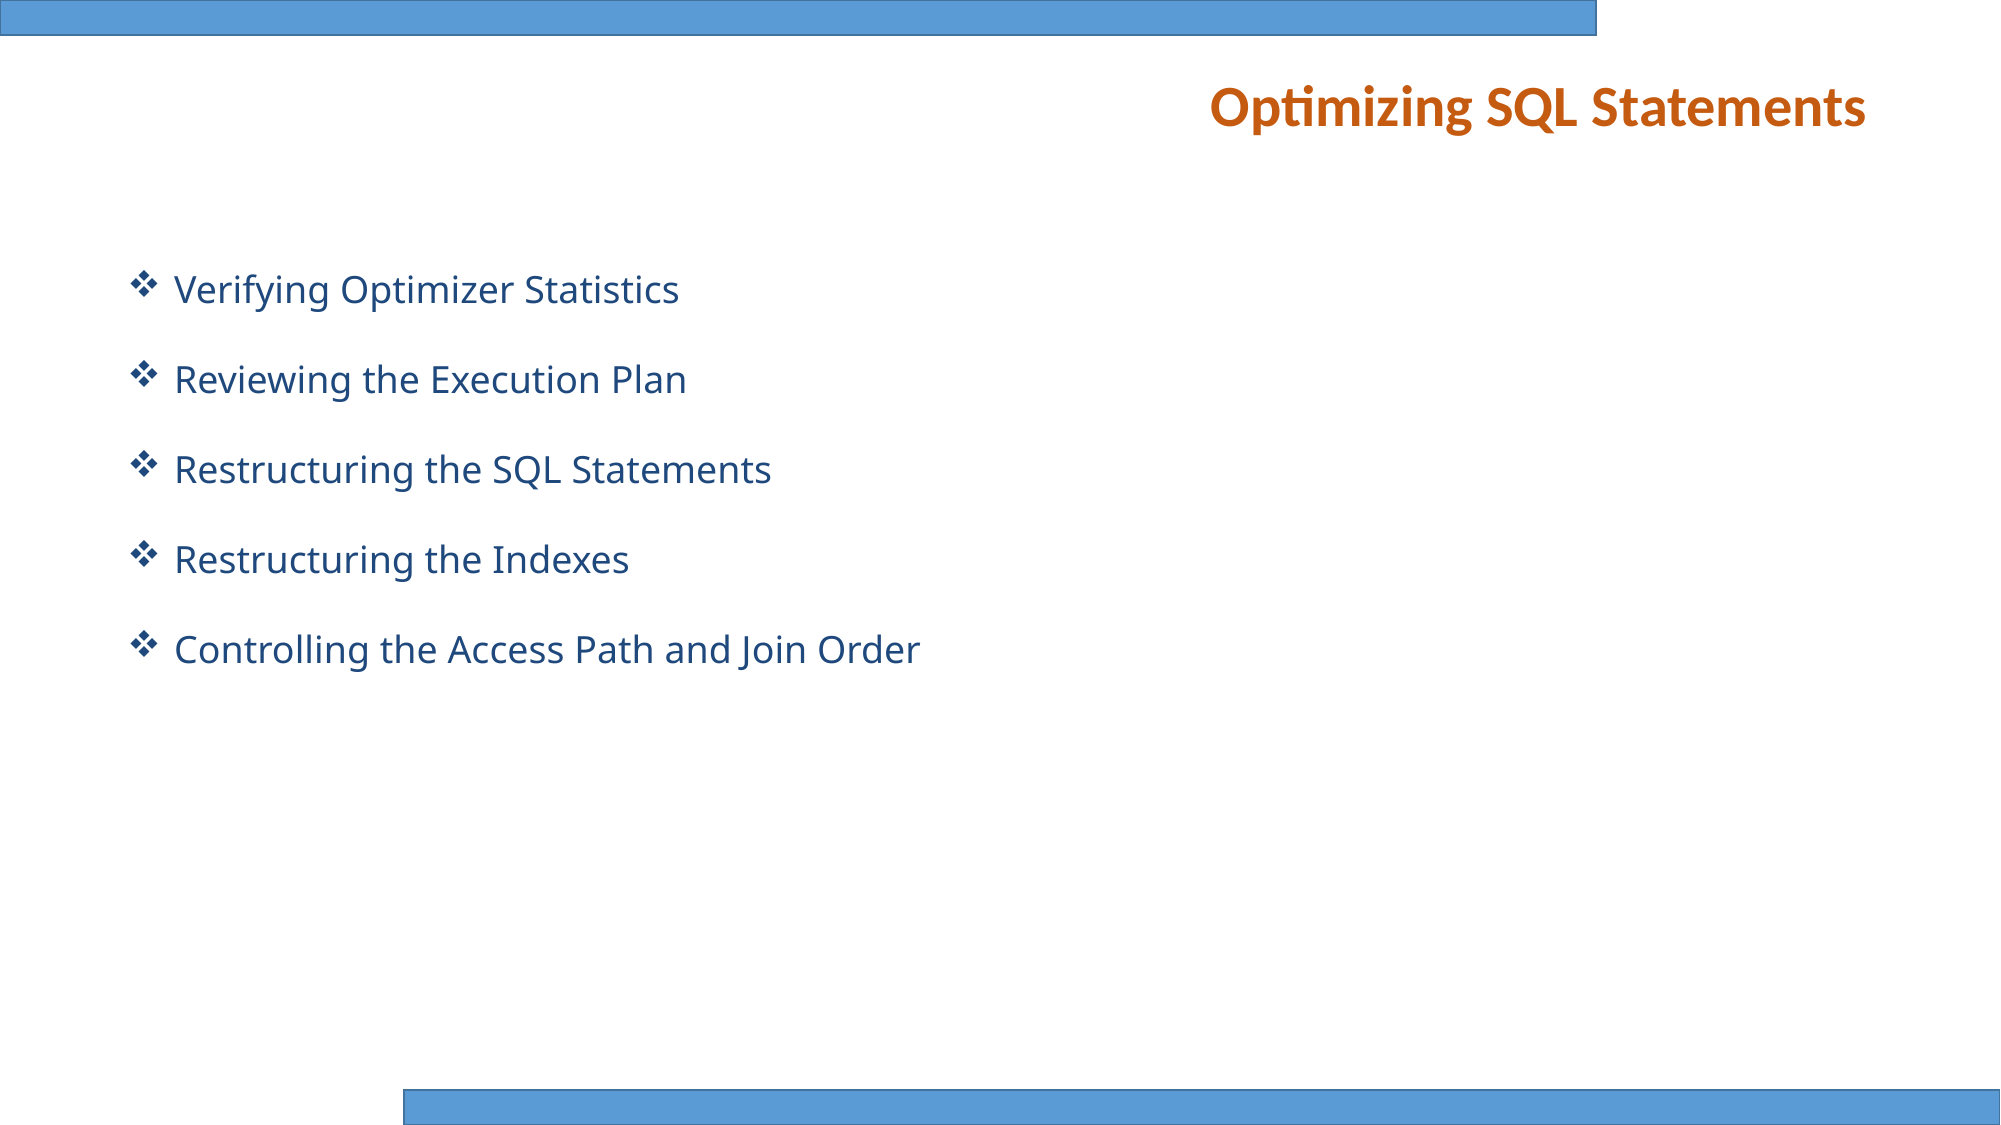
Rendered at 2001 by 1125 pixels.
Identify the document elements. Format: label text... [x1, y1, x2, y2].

text_box [0, 28, 11, 36]
text_box Verifying Optimizer Statistics Reviewing the Execution Plan Restructuring the SQL Statements Restructuring the Indexes Controlling the Access Path and Join Order [112, 258, 1484, 724]
text_box [325, 0, 1597, 36]
text_box Optimizing SQL Statements [1144, 60, 1947, 146]
text_box [0, 0, 11, 28]
text_box [403, 1089, 2000, 1125]
text_box [11, 0, 325, 163]
